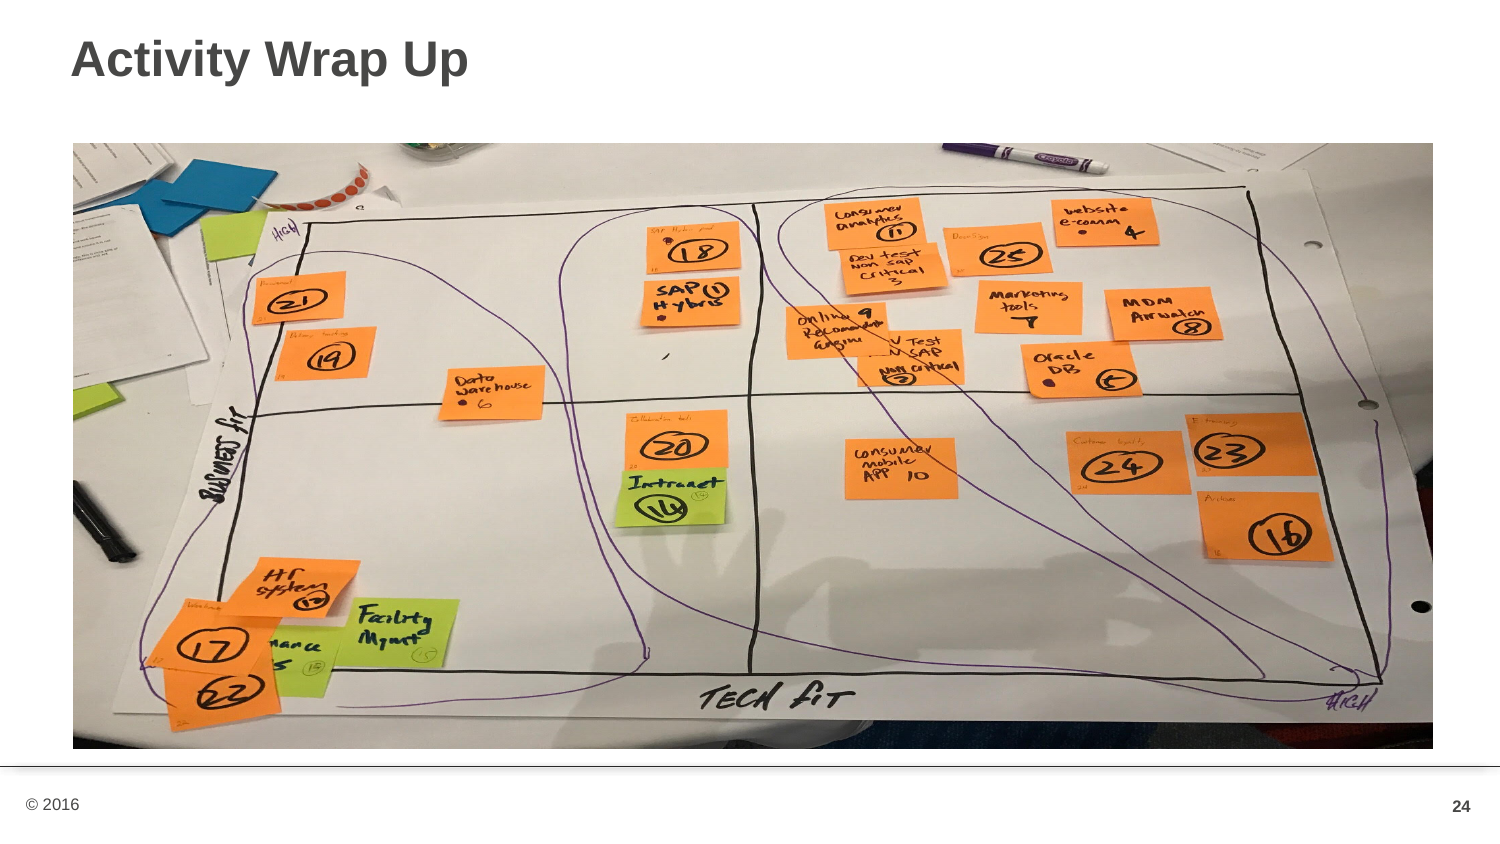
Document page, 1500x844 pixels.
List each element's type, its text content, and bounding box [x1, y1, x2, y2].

title Activity Wrap Up [55, 18, 1402, 130]
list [73, 143, 1433, 749]
